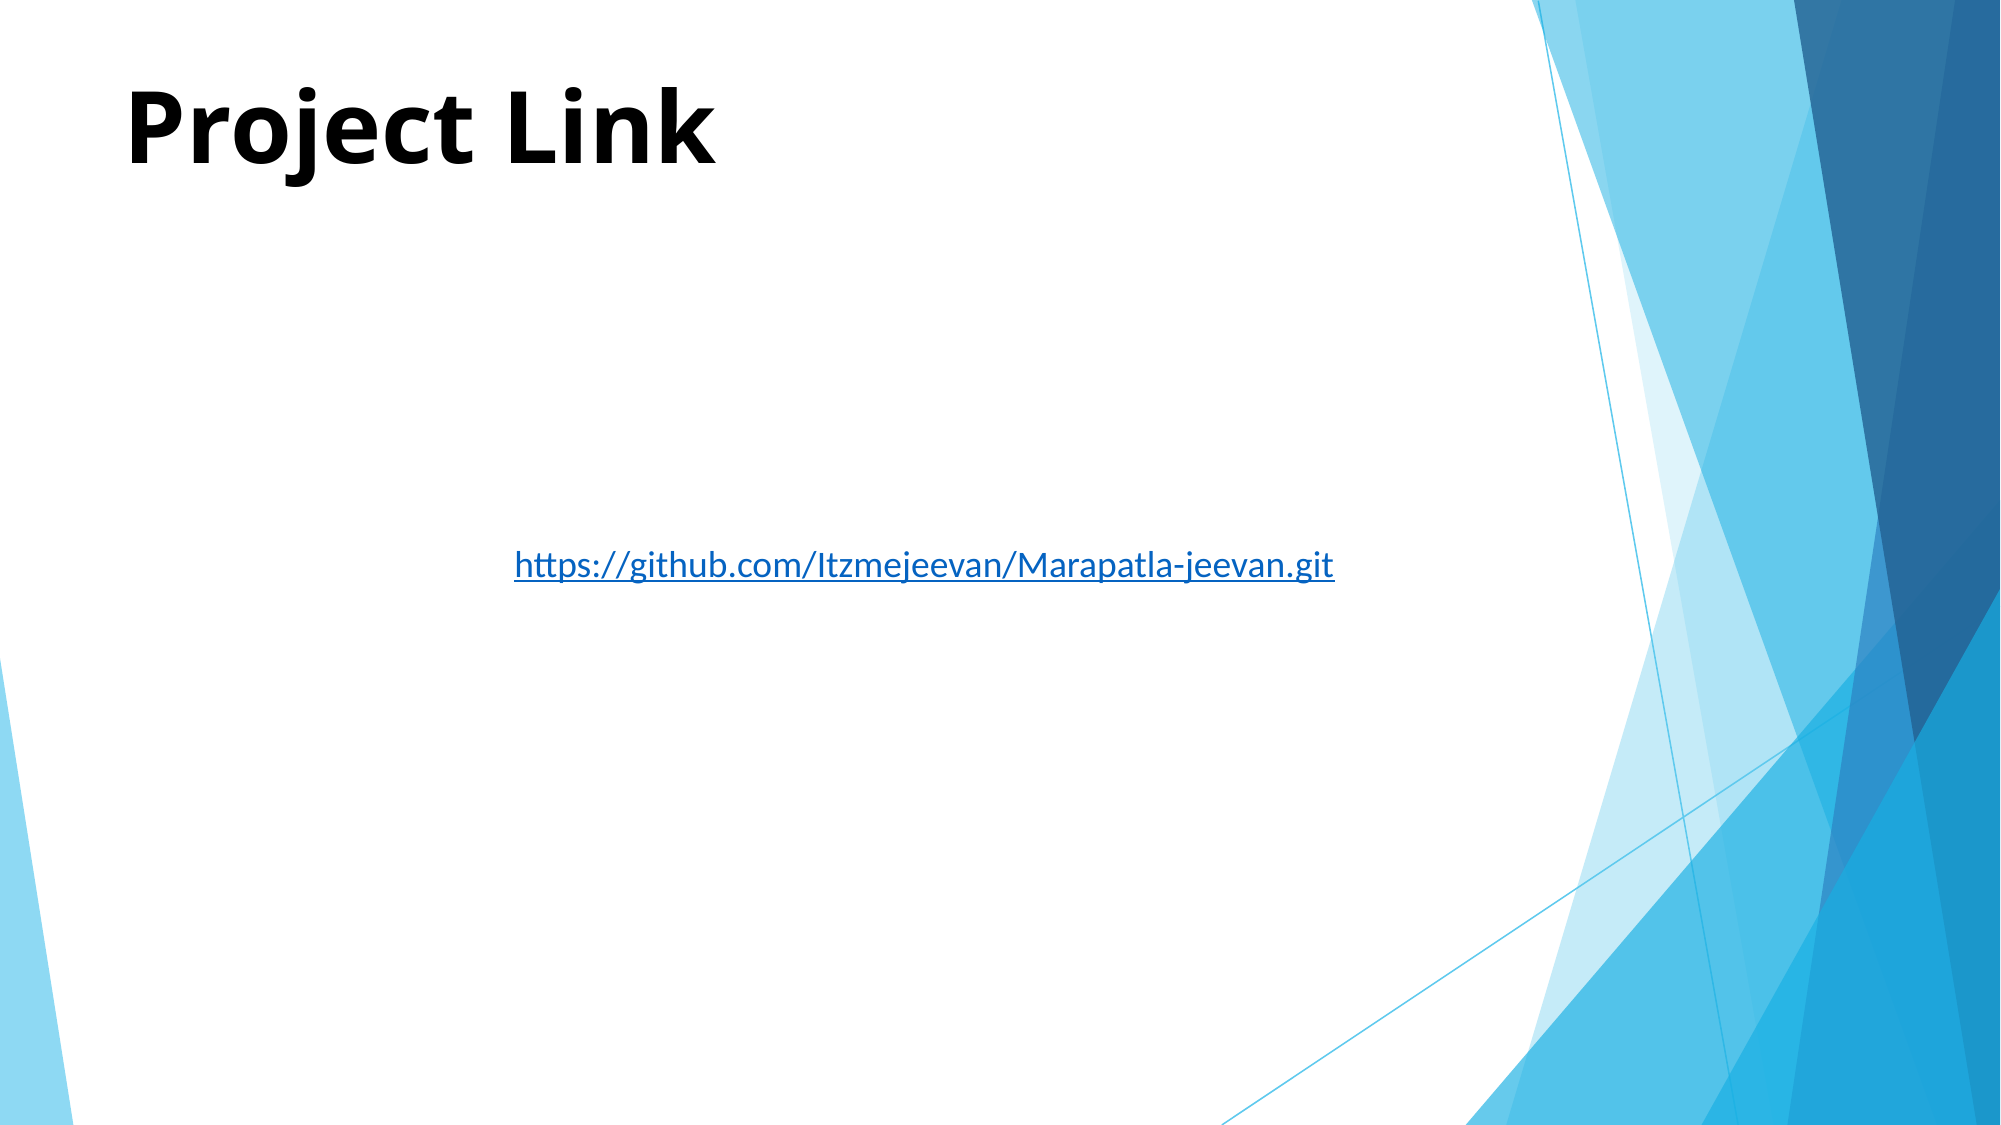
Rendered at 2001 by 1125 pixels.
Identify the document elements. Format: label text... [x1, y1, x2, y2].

title Project Link [123, 63, 1877, 252]
text_box https://github.com/Itzmejeevan/Marapatla-jeevan.git [499, 532, 1501, 592]
